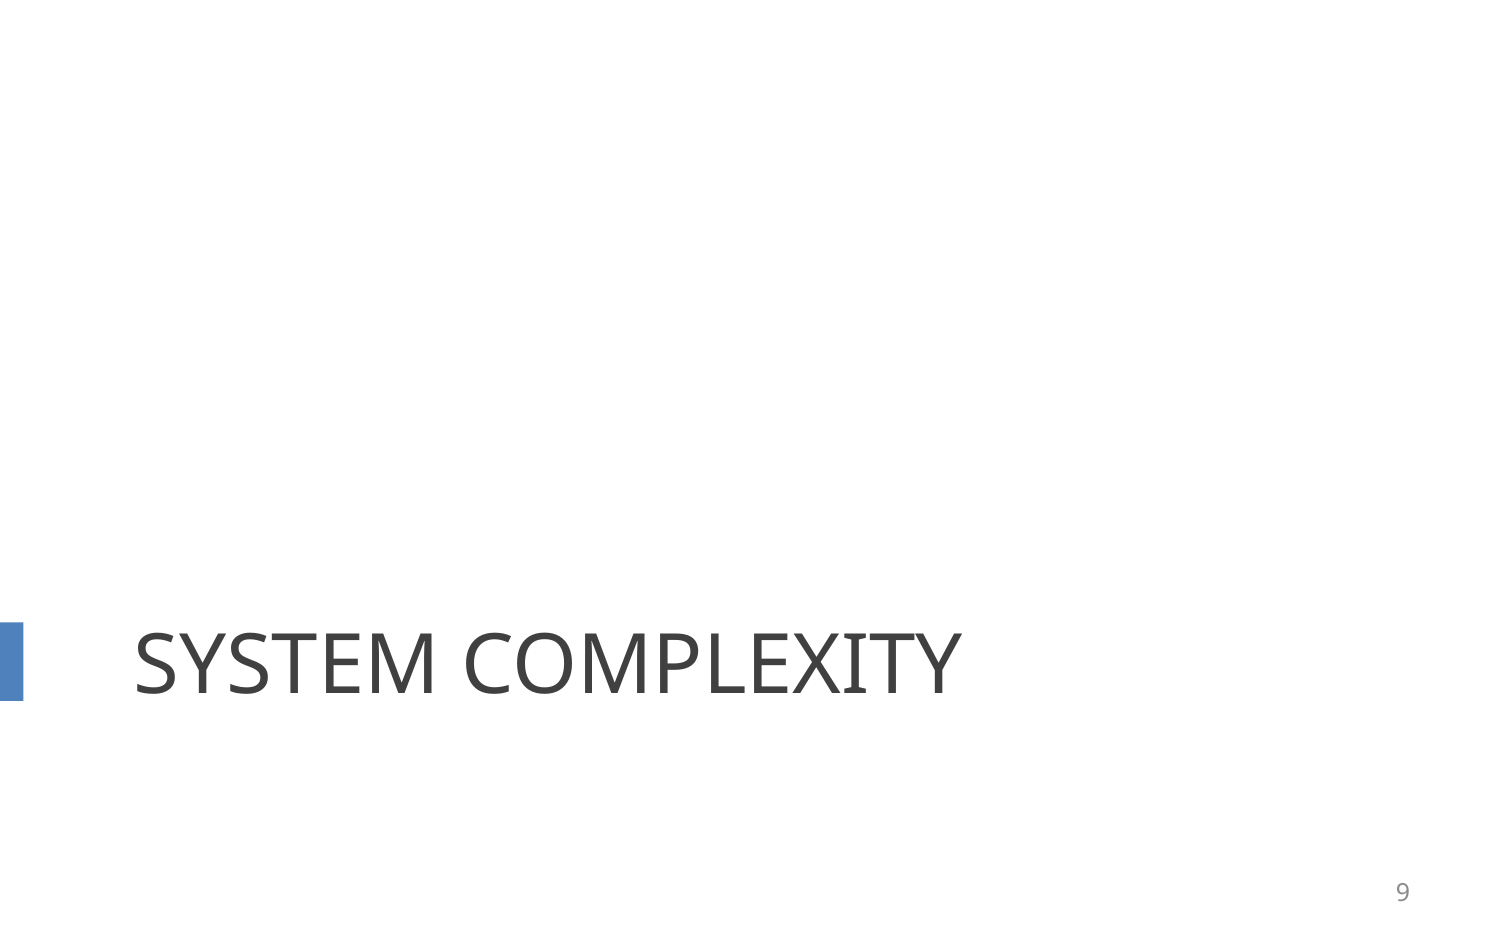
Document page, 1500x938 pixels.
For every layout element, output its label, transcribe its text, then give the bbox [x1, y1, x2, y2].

slide_number 9 [1074, 868, 1425, 919]
title System Complexity [118, 602, 1394, 789]
